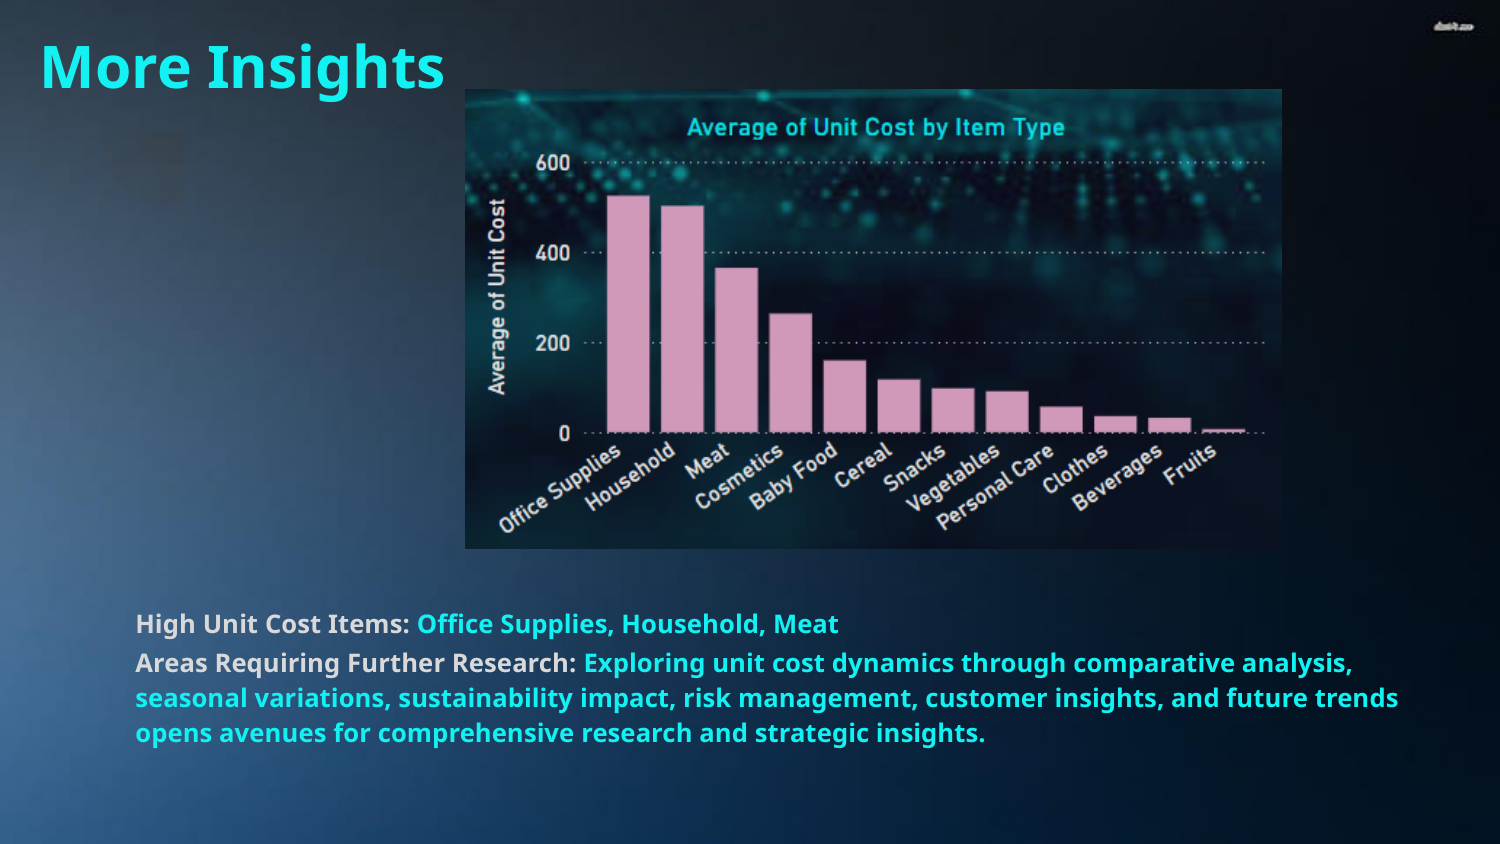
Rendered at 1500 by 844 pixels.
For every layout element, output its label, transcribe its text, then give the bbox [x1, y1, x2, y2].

title More Insights [24, 14, 634, 149]
picture [0, 0, 1500, 844]
list High Unit Cost Items: Office Supplies, Household, Meat Areas Requiring Further Research: Exploring unit cost dynamics through comparative analysis, seasonal variations, sustainability impact, risk management, customer insights, and future trends opens avenues for comprehensive research and strategic insights. [120, 588, 1427, 765]
